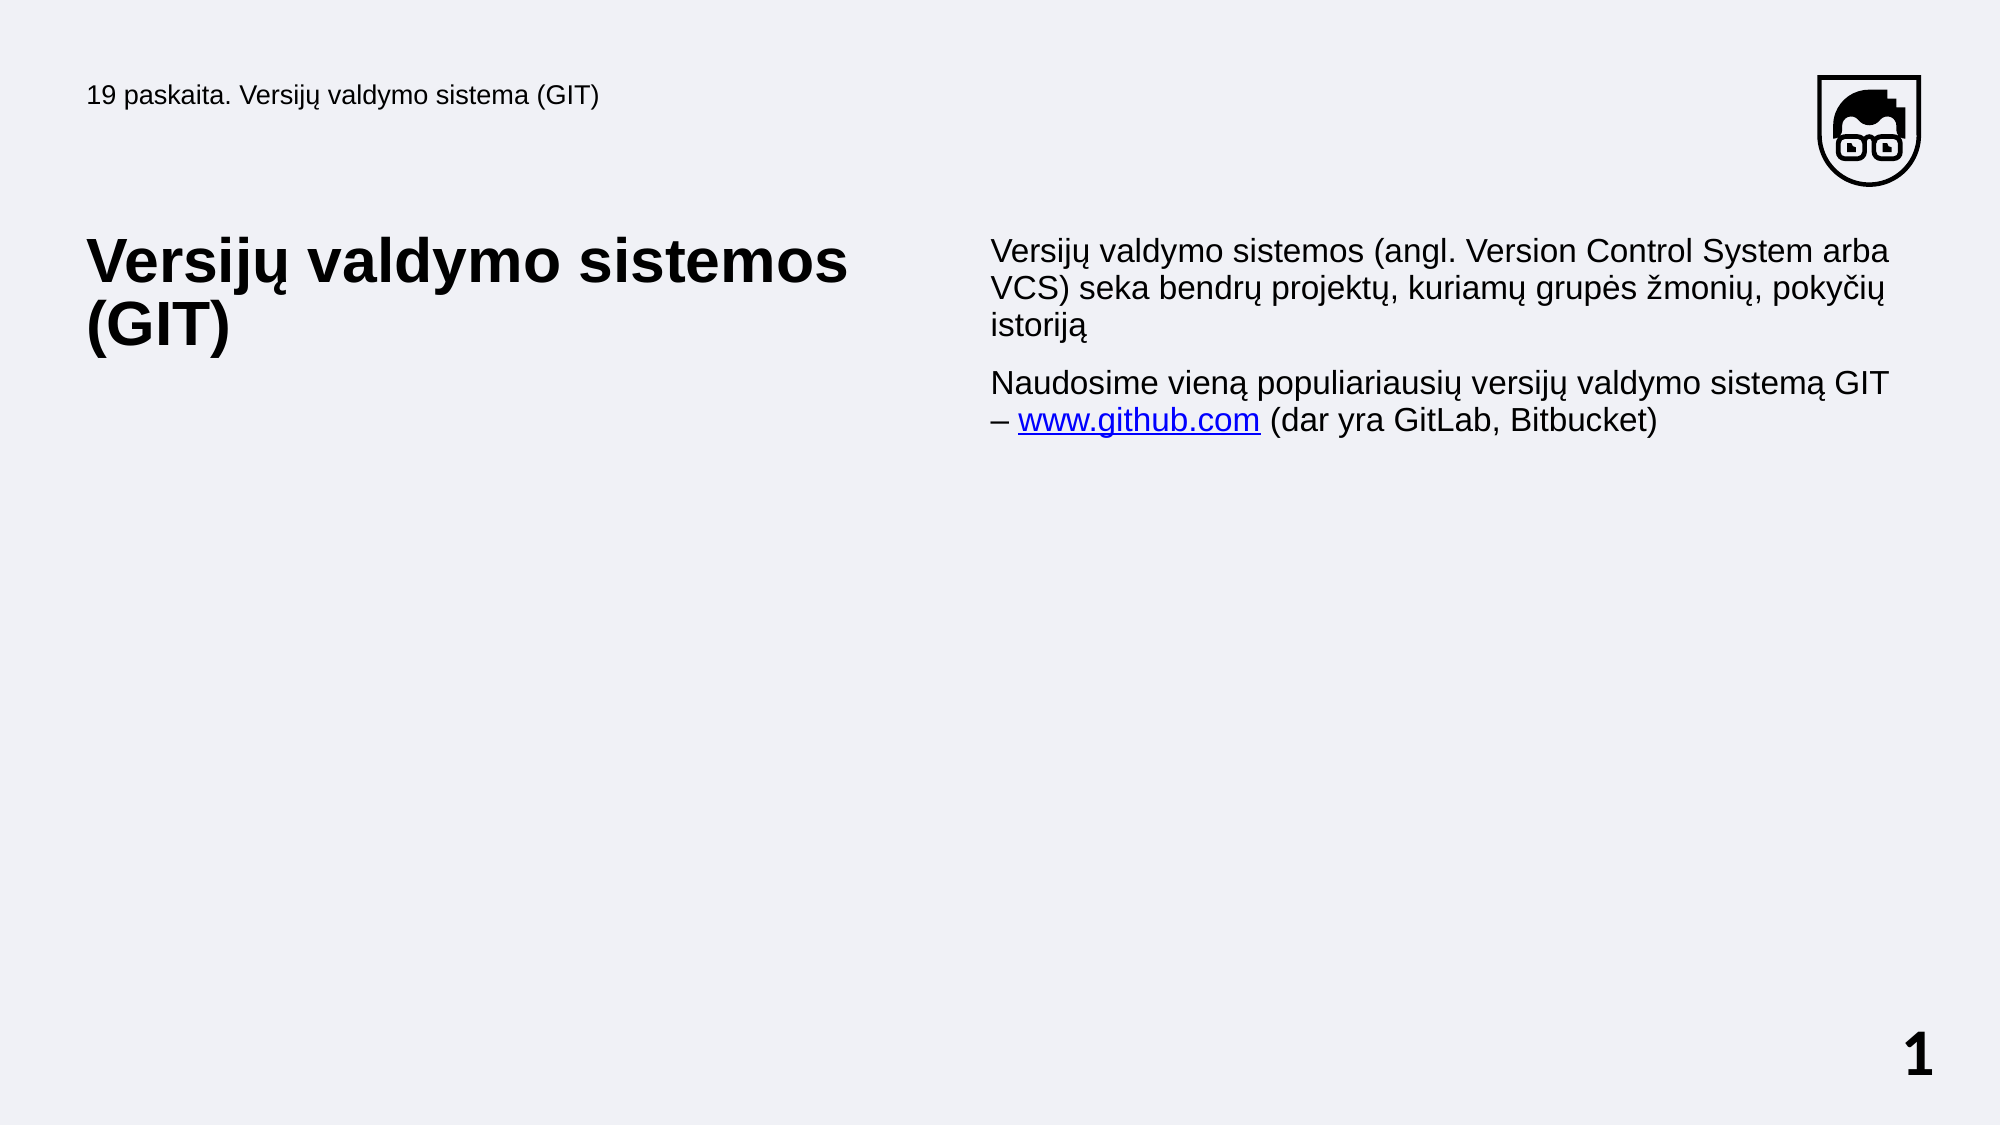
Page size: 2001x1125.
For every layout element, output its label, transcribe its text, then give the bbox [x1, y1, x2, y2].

list Versijų valdymo sistemos (angl. Version Control System arba VCS) seka bendrų projektų, kuriamų grupės žmonių, pokyčių istoriją Naudosime vieną populiariausių versijų valdymo sistemą GIT – www.github.com (dar yra GitLab, Bitbucket) [982, 224, 1922, 1057]
list 19 paskaita. Versijų valdymo sistema (GIT) [78, 75, 1001, 151]
text_box 1 [1886, 1001, 1950, 1097]
title Versijų valdymo sistemos (GIT) [78, 224, 956, 899]
